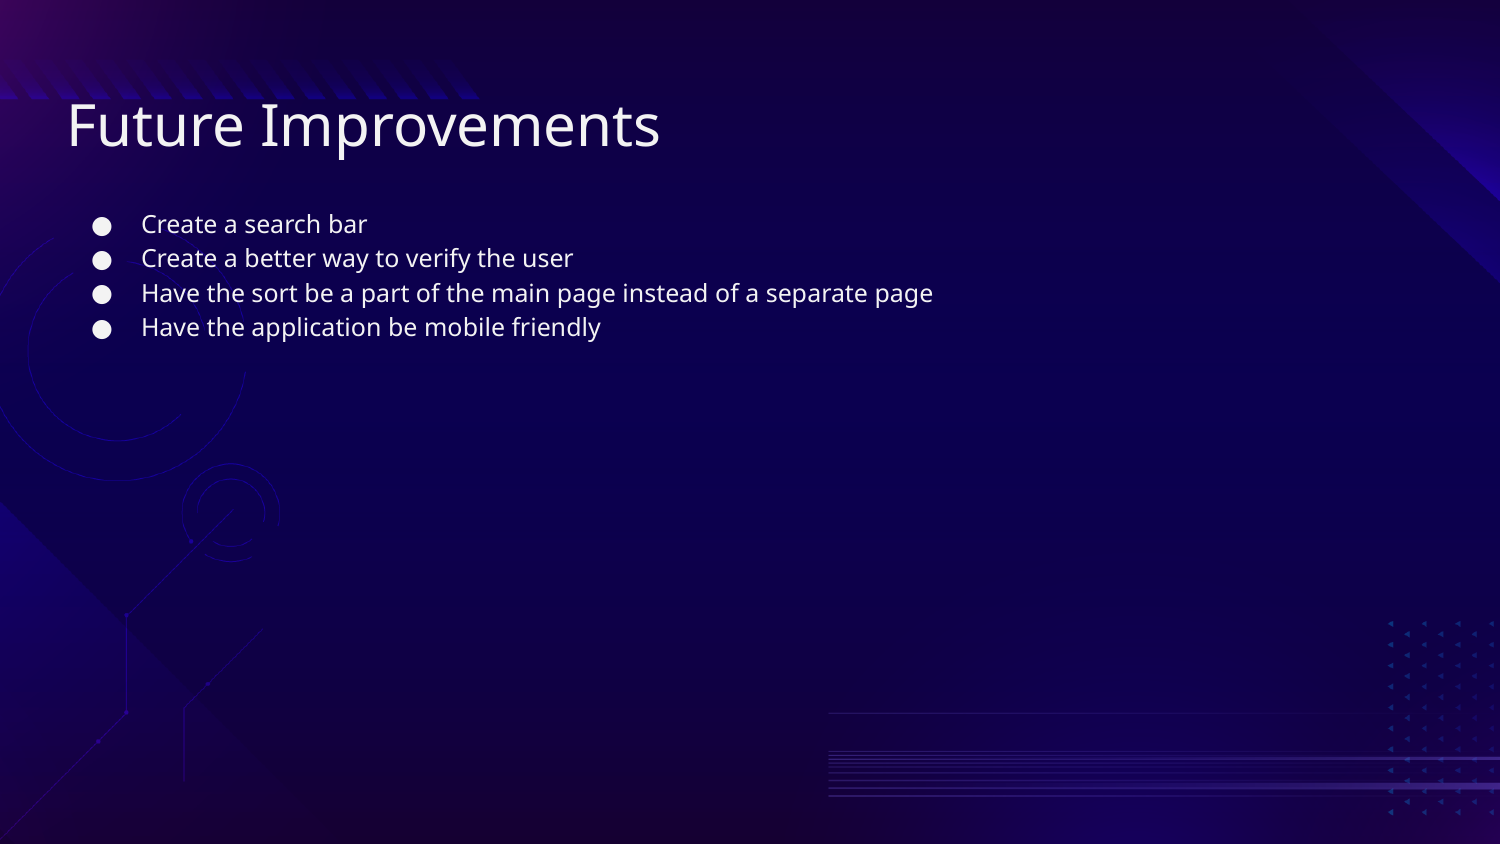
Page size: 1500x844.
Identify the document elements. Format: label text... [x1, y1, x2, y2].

title Future Improvements [51, 72, 1449, 167]
picture [0, 0, 1500, 844]
list Create a search bar Create a better way to verify the user Have the sort be a part of the main page instead of a separate page Have the application be mobile friendly [51, 189, 1449, 750]
